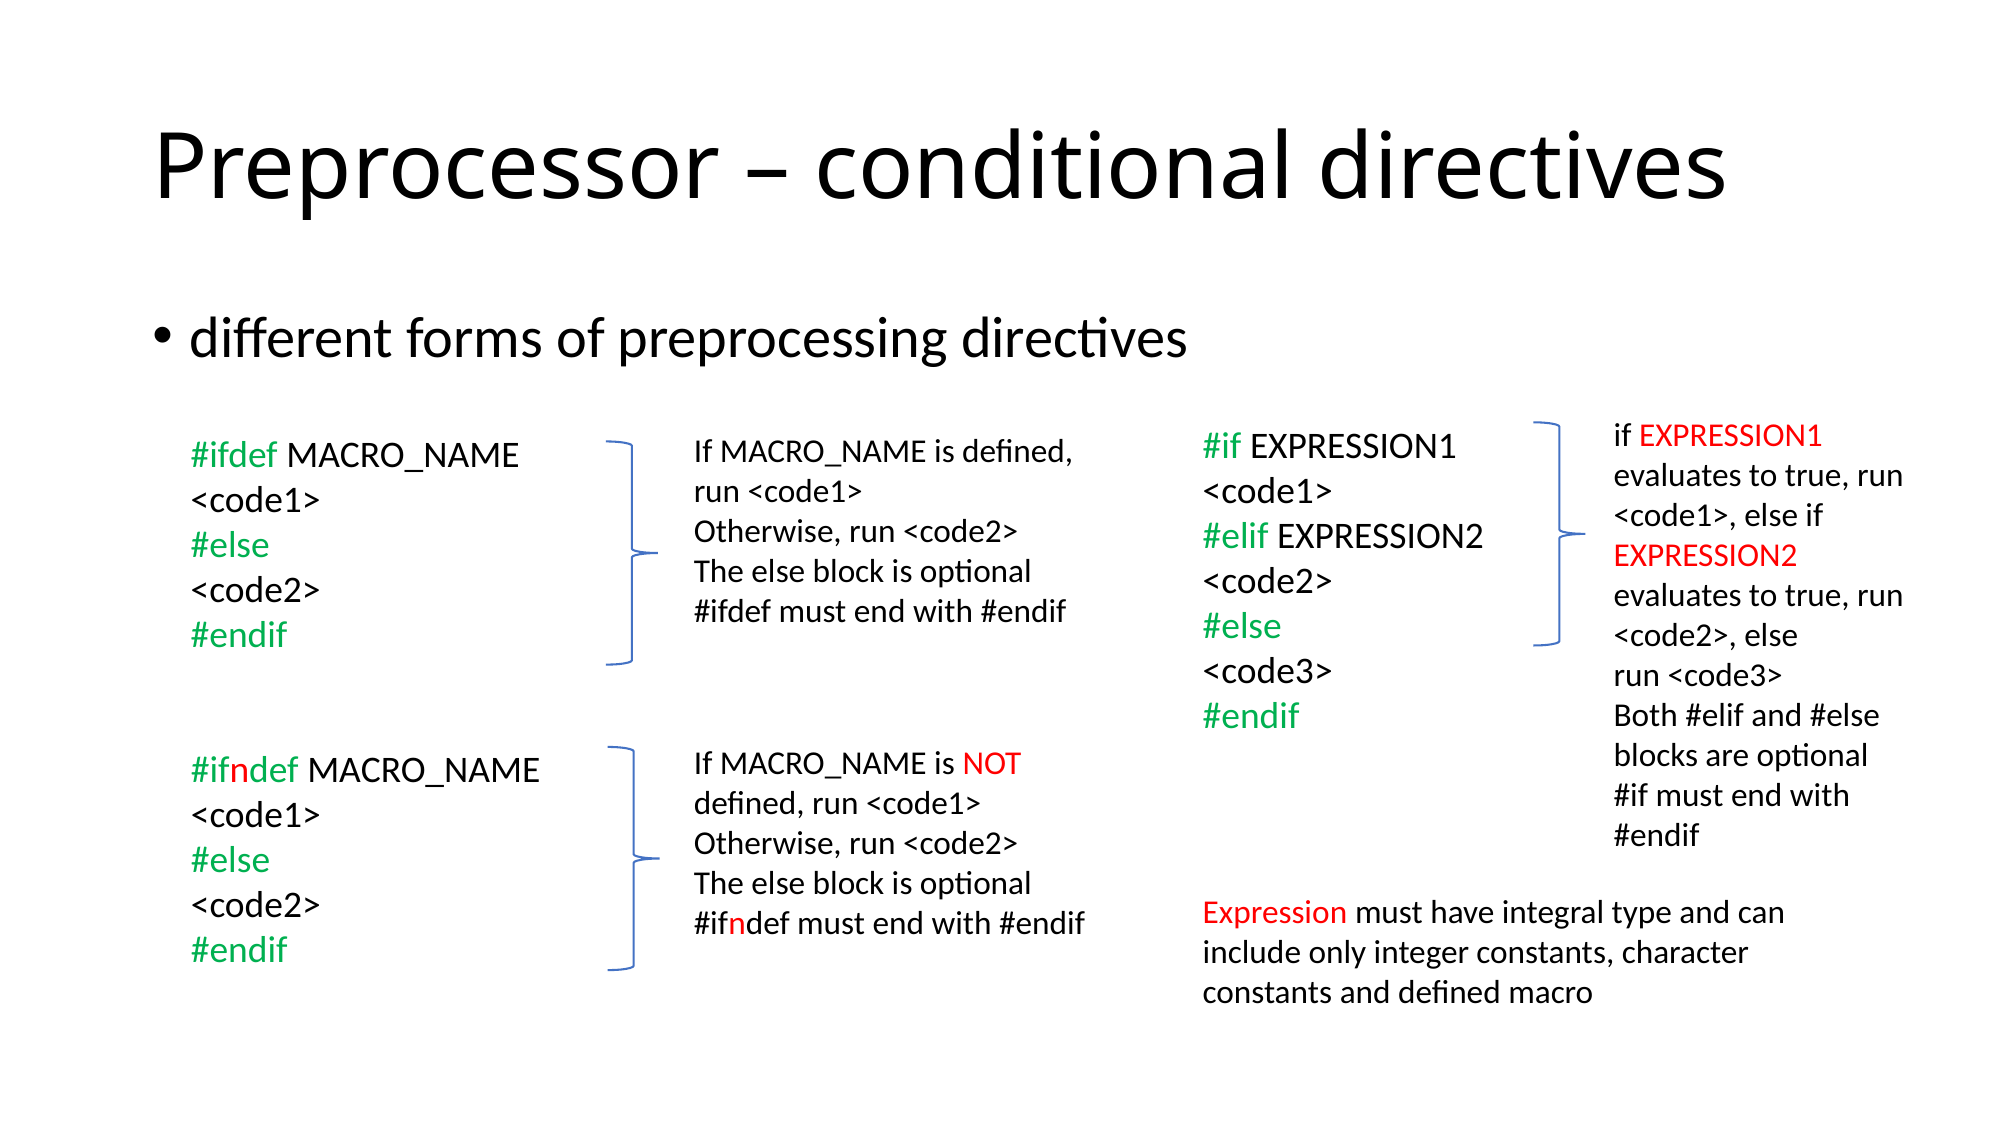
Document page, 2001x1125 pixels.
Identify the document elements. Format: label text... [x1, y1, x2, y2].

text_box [1187, 406, 1923, 1020]
list different forms of preprocessing directives [137, 299, 1863, 414]
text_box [175, 734, 1114, 980]
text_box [175, 422, 1114, 665]
title Preprocessor – conditional directives [137, 59, 1863, 278]
